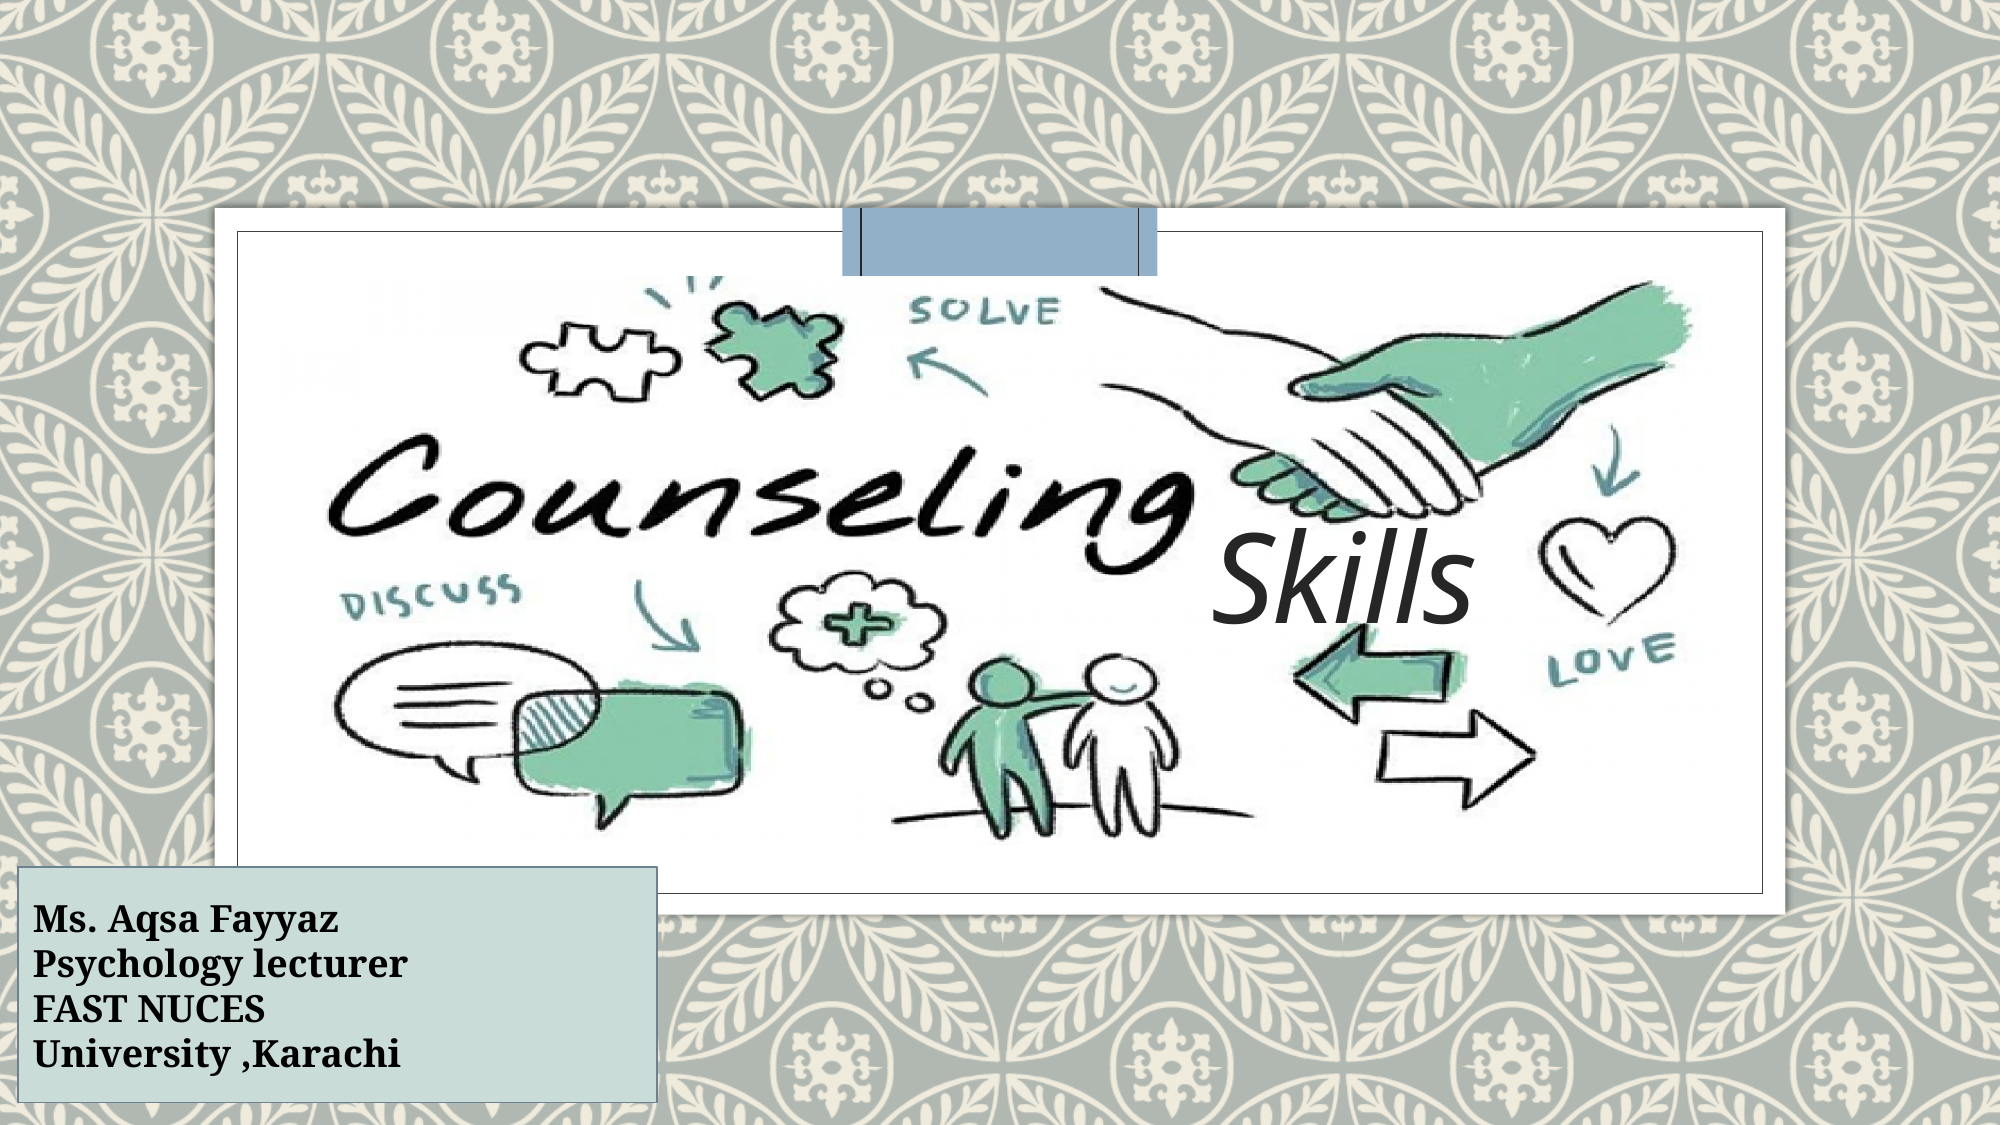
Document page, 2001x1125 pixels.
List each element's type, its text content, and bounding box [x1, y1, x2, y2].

picture [279, 275, 1731, 846]
text_box Ms. Aqsa Fayyaz Psychology lecturer FAST NUCES University ,Karachi [17, 866, 658, 1103]
